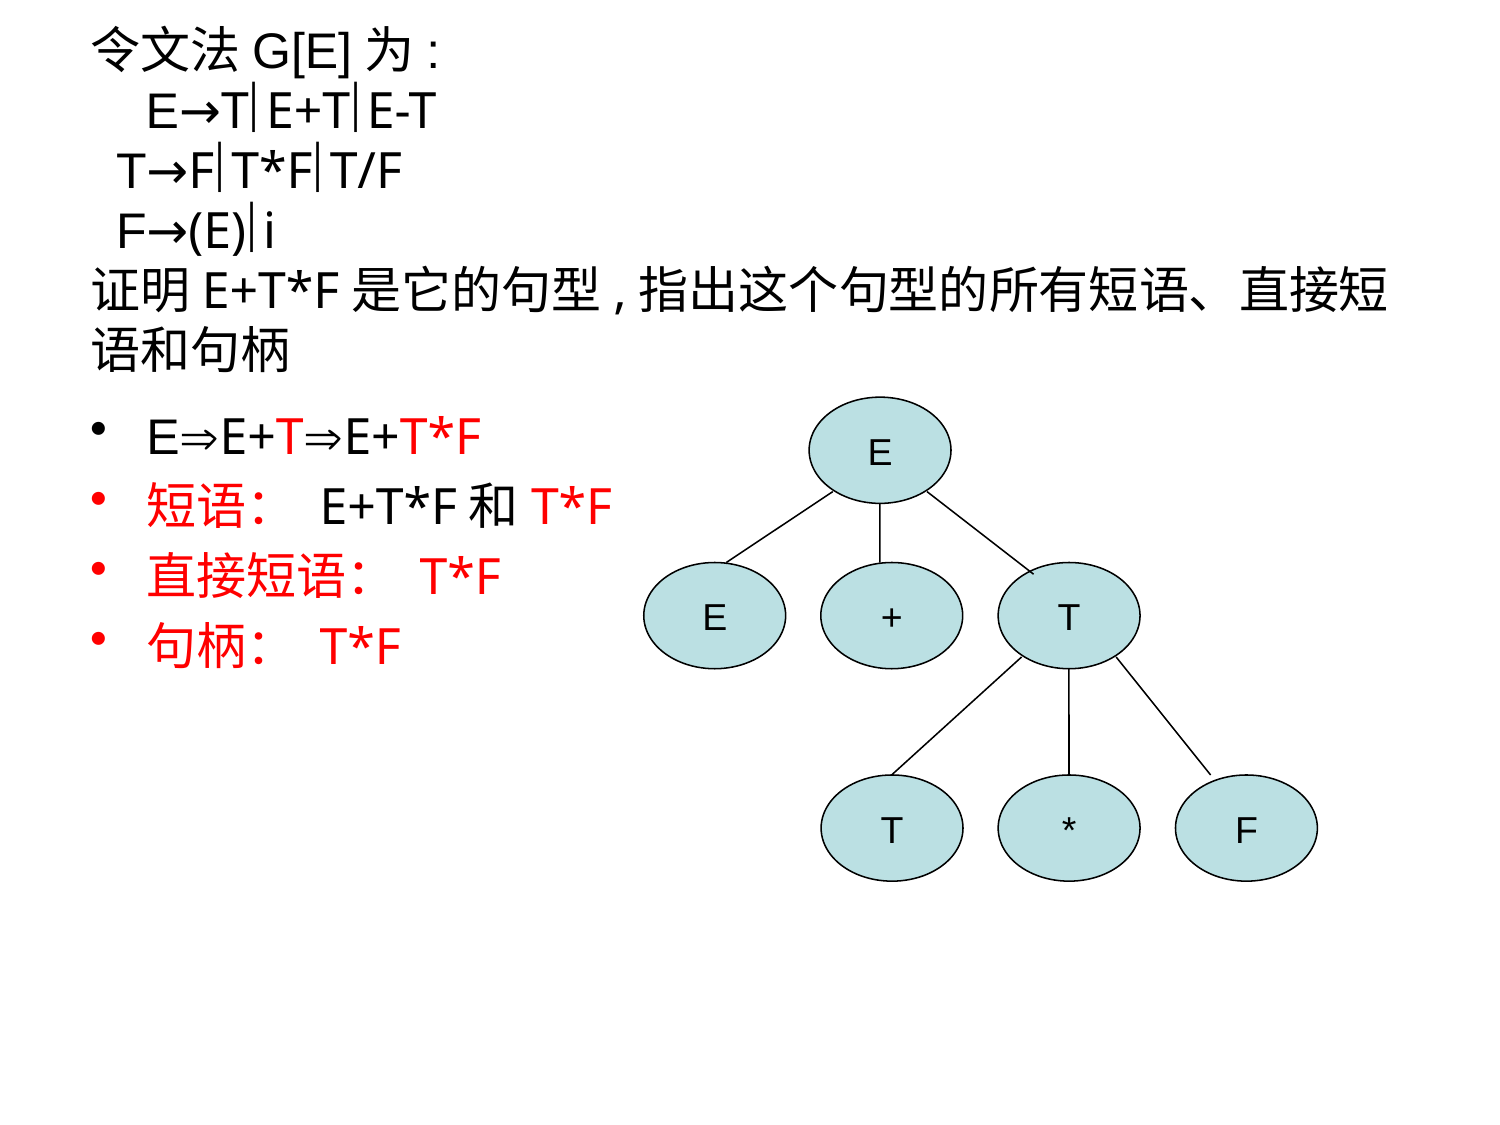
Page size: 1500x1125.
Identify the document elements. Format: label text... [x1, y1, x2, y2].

list EE+TE+T*F 短语： E+T*F和T*F 直接短语： T*F 句柄： T*F [75, 397, 1425, 1005]
text_box T [998, 562, 1141, 669]
text_box F [1175, 774, 1318, 882]
text_box * [998, 774, 1141, 882]
text_box T [821, 775, 964, 882]
text_box E [643, 562, 786, 669]
title 令文法G[E]为: E→TE+TE-T T→FT*FT/F F→(E)i 证明E+T*F是它的句型,指出这个句型的所有短语、直接短语和句柄 [75, 0, 1425, 397]
text_box E [809, 397, 952, 504]
text_box + [820, 562, 963, 669]
